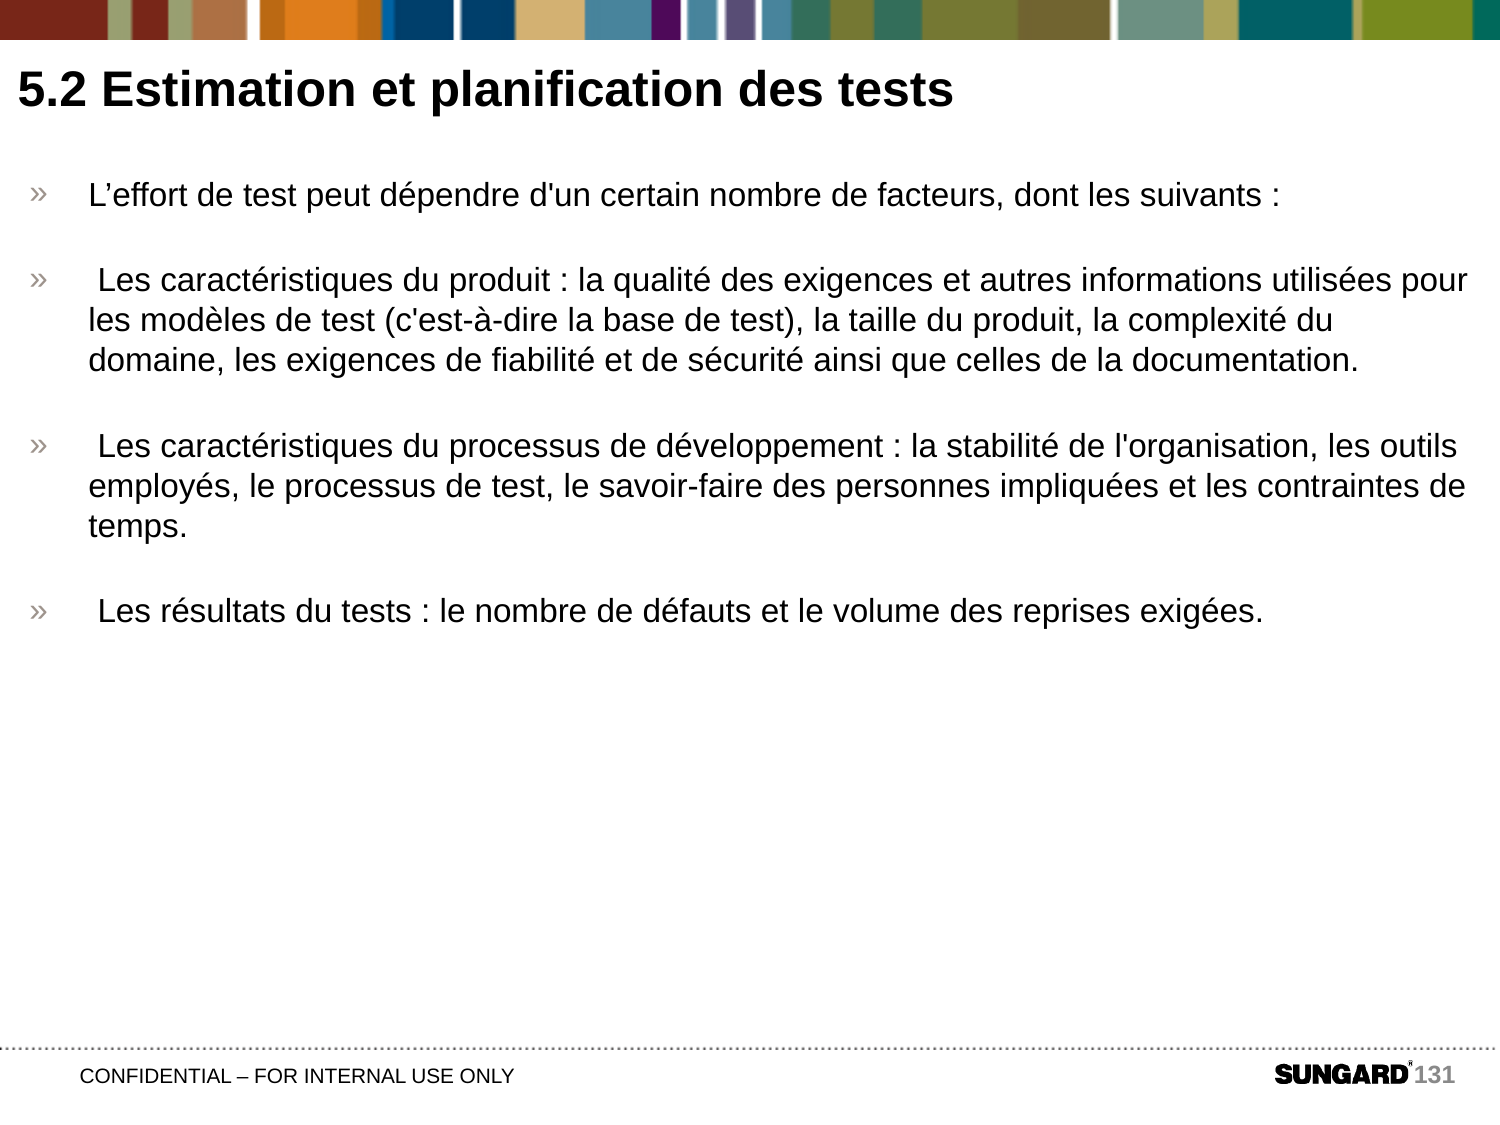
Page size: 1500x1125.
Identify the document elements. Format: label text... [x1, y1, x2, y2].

text_box 131 [1396, 1058, 1456, 1088]
picture [0, 1043, 1500, 1050]
picture [0, 0, 1500, 40]
list L’effort de test peut dépendre d'un certain nombre de facteurs, dont les suivants : Les caractéristiques du produit : la qualité des exigences et autres informations utilisées pour les modèles de test (c'est-à-dire la base de test), la taille du produit, la complexité du domaine, les exigences de fiabilité et de sécurité ainsi que celles de la documentation. Les caractéristiques du processus de développement : la stabilité de l'organisation, les outils employés, le processus de test, le savoir-faire des personnes impliquées et les contraintes de temps. Les résultats du tests : le nombre de défauts et le volume des reprises exigées. [29, 172, 1471, 1030]
title 5.2 Estimation et planification des tests [17, 55, 1476, 146]
picture [1275, 1060, 1396, 1084]
